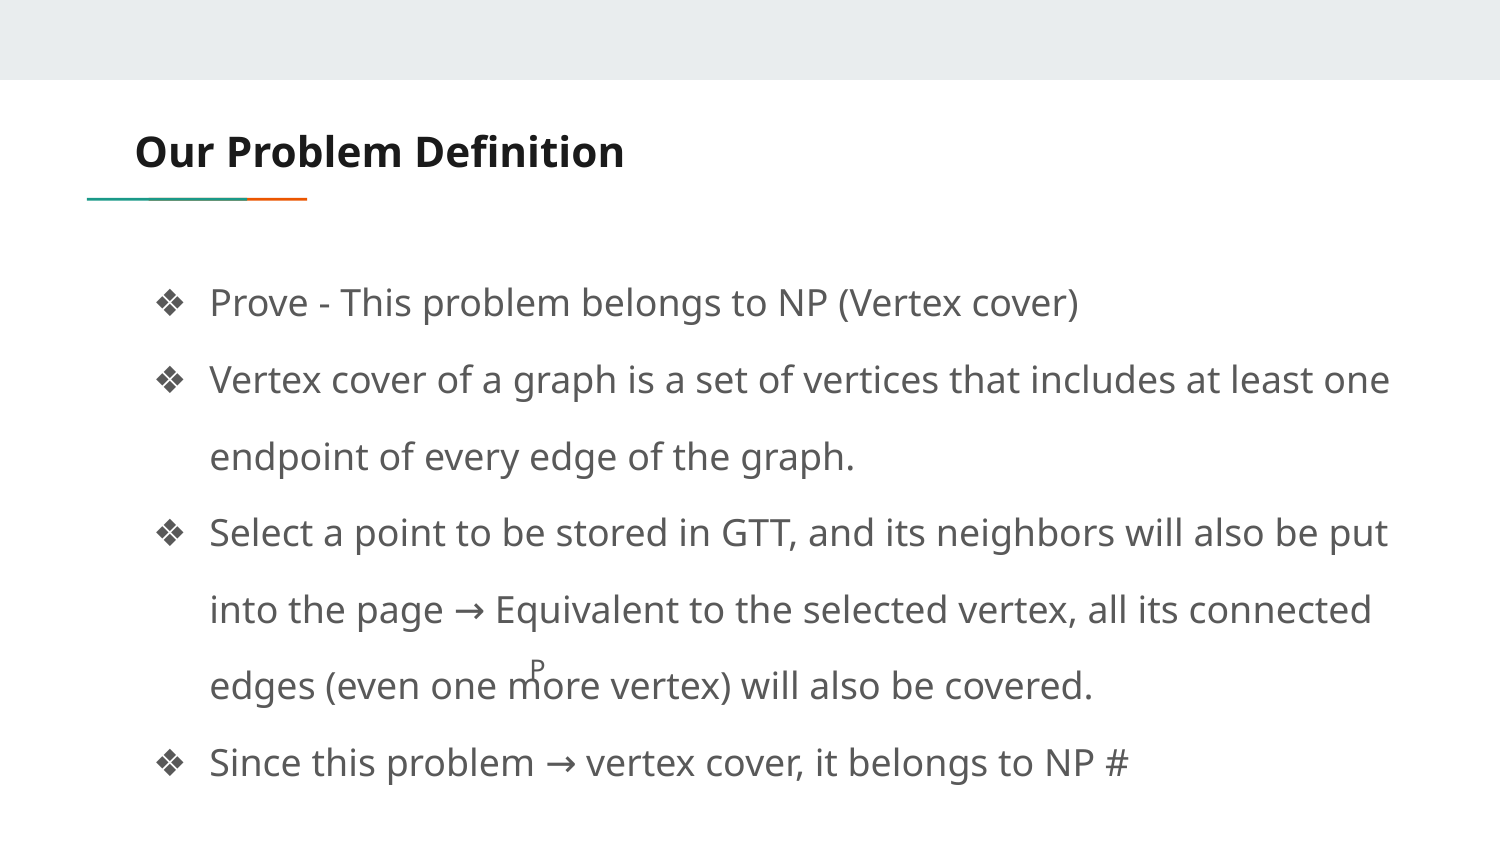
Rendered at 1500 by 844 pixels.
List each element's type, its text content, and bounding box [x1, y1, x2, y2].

list Prove - This problem belongs to NP (Vertex cover) Vertex cover of a graph is a set of vertices that includes at least one endpoint of every edge of the graph. Select a point to be stored in GTT, and its neighbors will also be put into the page → Equivalent to the selected vertex, all its connected edges (even one more vertex) will also be covered. Since this problem → vertex cover, it belongs to NP # [119, 236, 1429, 844]
text_box P [514, 637, 1492, 700]
title Our Problem Definition [119, 107, 1381, 196]
